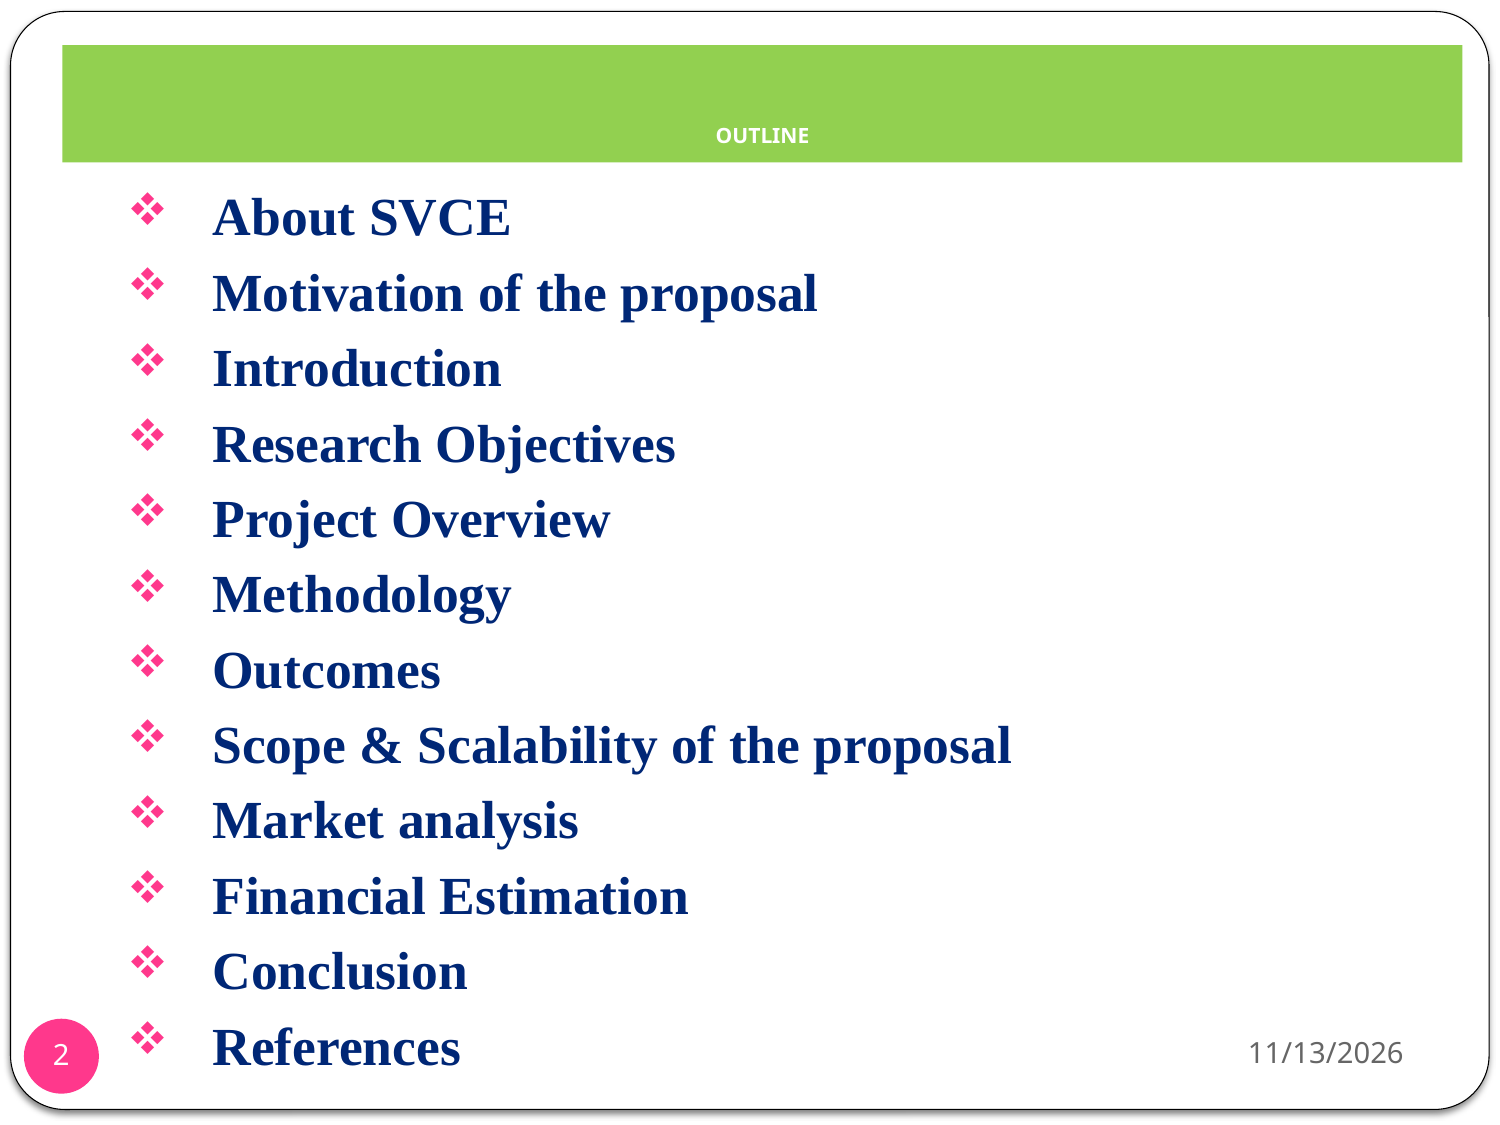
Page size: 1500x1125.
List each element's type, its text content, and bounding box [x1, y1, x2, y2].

list About SVCE Motivation of the proposal Introduction Research Objectives Project Overview Methodology Outcomes Scope & Scalability of the proposal Market analysis Financial Estimation Conclusion References [112, 174, 1450, 1090]
slide_number 2 [23, 1018, 99, 1094]
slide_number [1012, 1015, 1419, 1094]
title OUTLINE [62, 45, 1463, 163]
